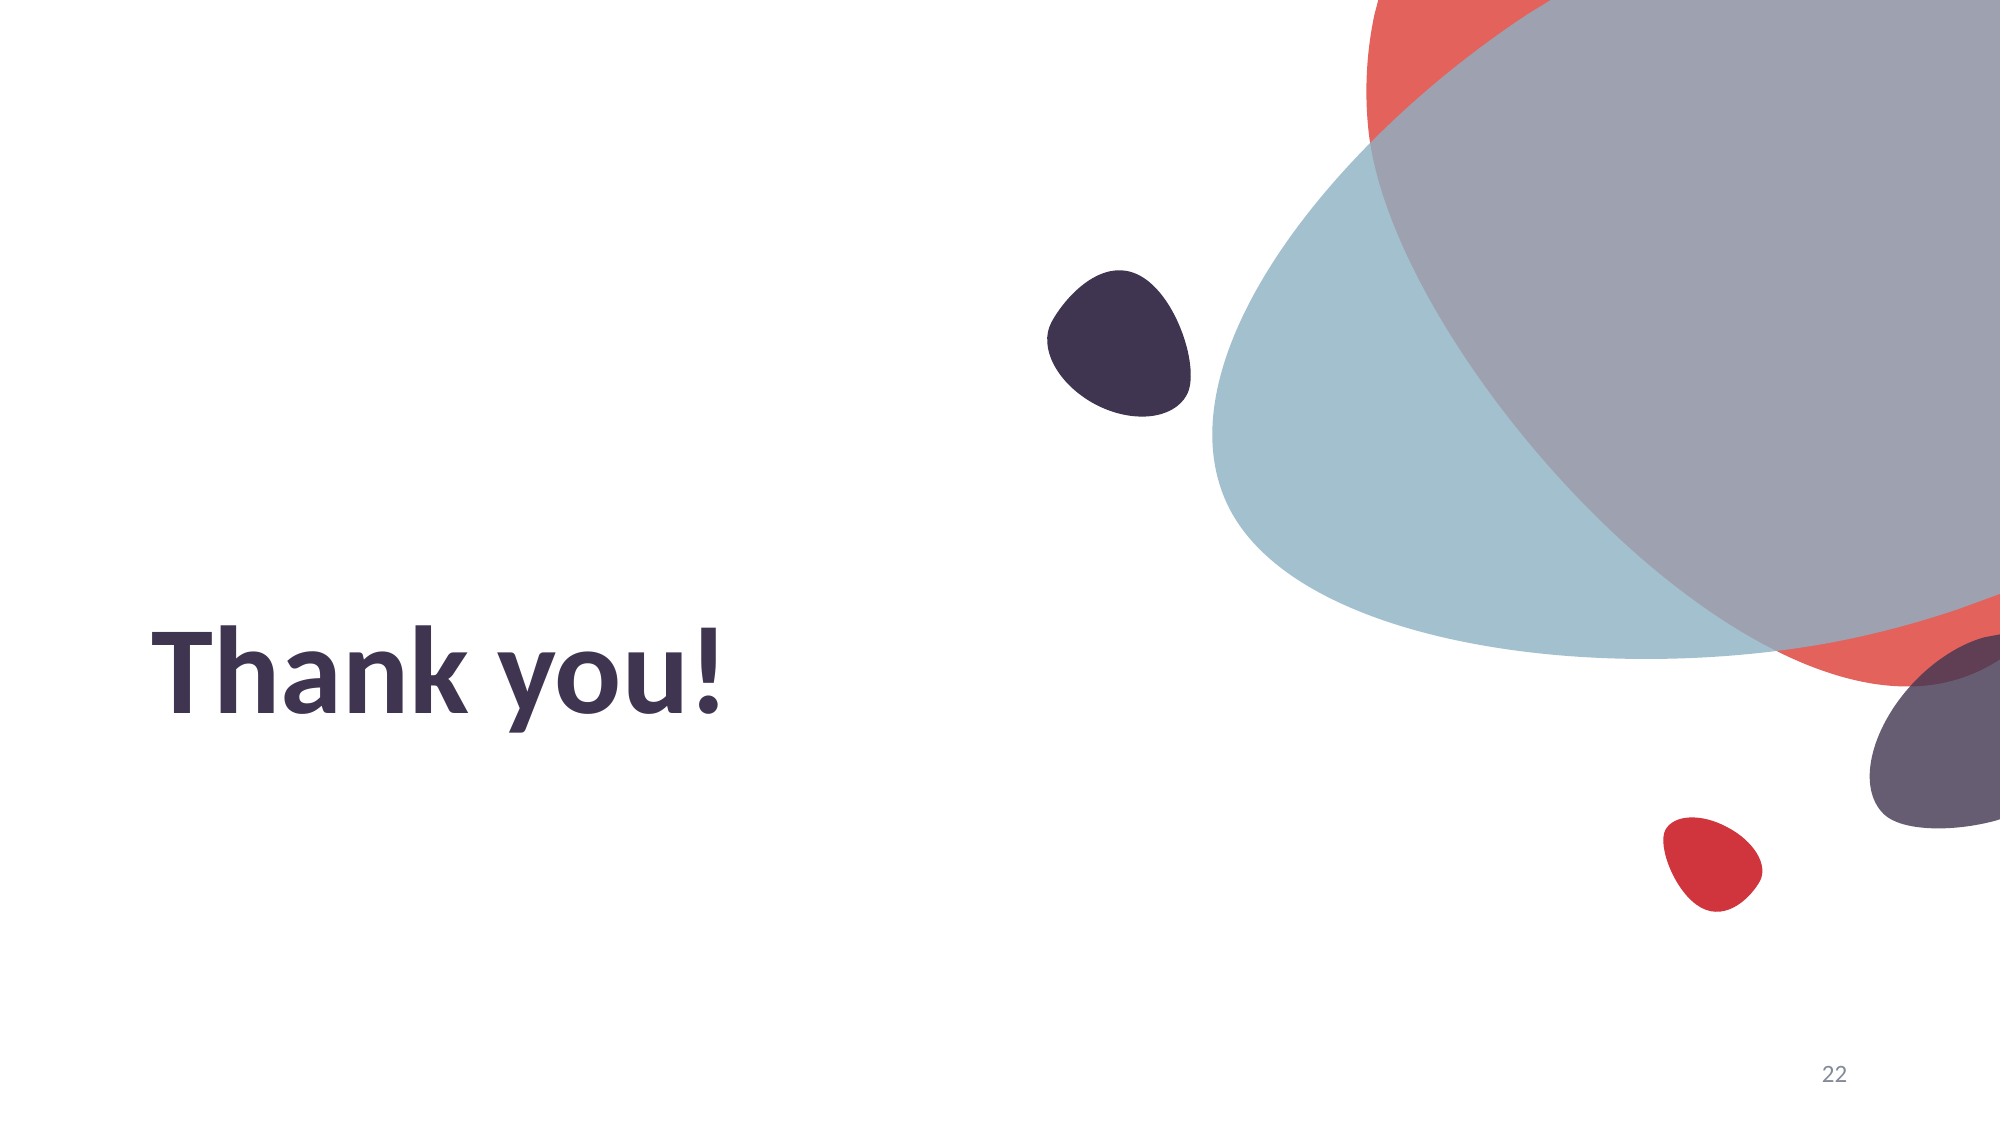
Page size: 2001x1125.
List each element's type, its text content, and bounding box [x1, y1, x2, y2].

picture [1120, 0, 2000, 598]
title Thank you! [136, 280, 1862, 749]
slide_number 22 [1412, 1042, 1863, 1103]
